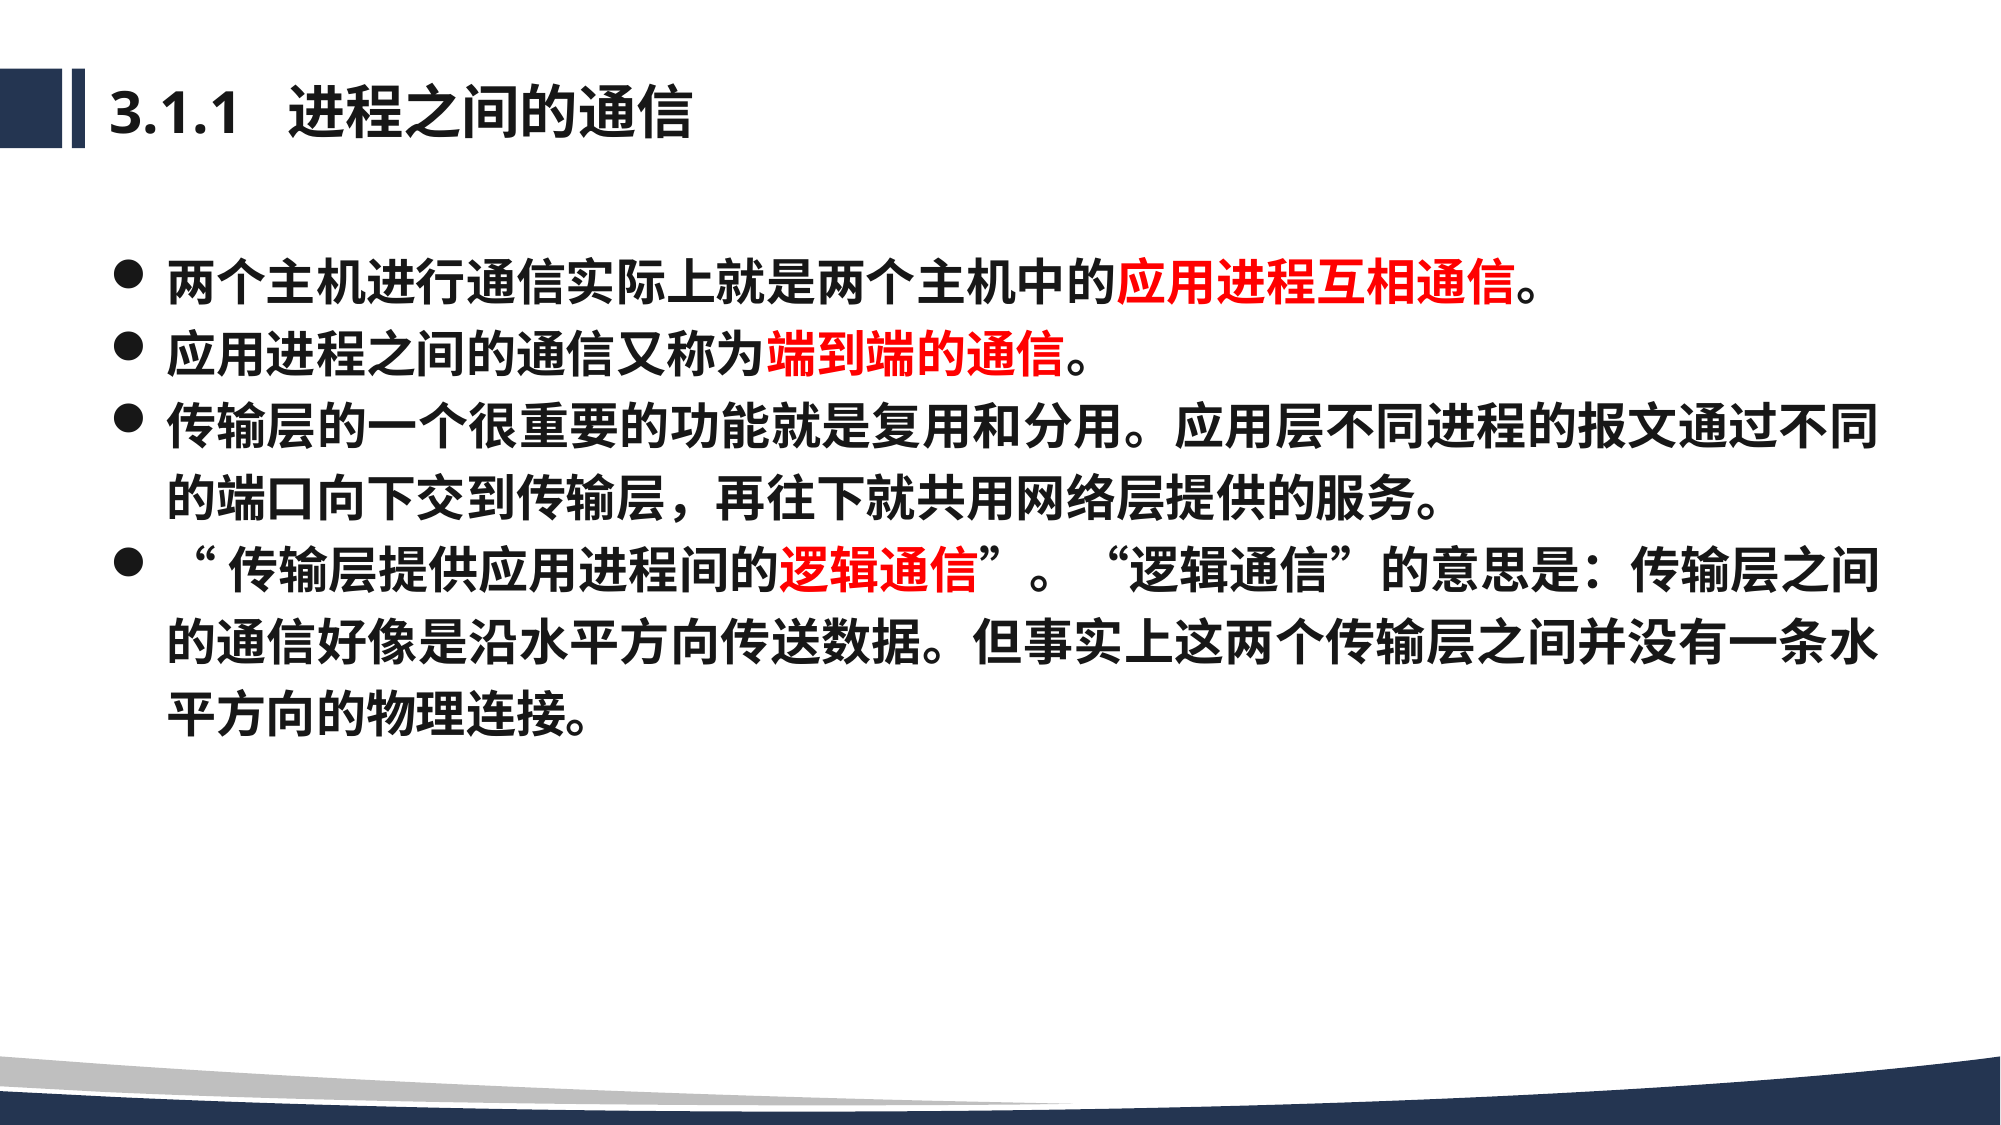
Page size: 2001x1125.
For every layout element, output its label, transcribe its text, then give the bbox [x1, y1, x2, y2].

title 3.1.1 进程之间的通信 [94, 75, 1592, 155]
list 两个主机进行通信实际上就是两个主机中的应用进程互相通信。 应用进程之间的通信又称为端到端的通信。 传输层的一个很重要的功能就是复用和分用。应用层不同进程的报文通过不同的端口向下交到传输层，再往下就共用网络层提供的服务。 “传输层提供应用进程间的逻辑通信”。“逻辑通信”的意思是：传输层之间的通信好像是沿水平方向传送数据。但事实上这两个传输层之间并没有一条水平方向的物理连接。 [94, 230, 1896, 953]
